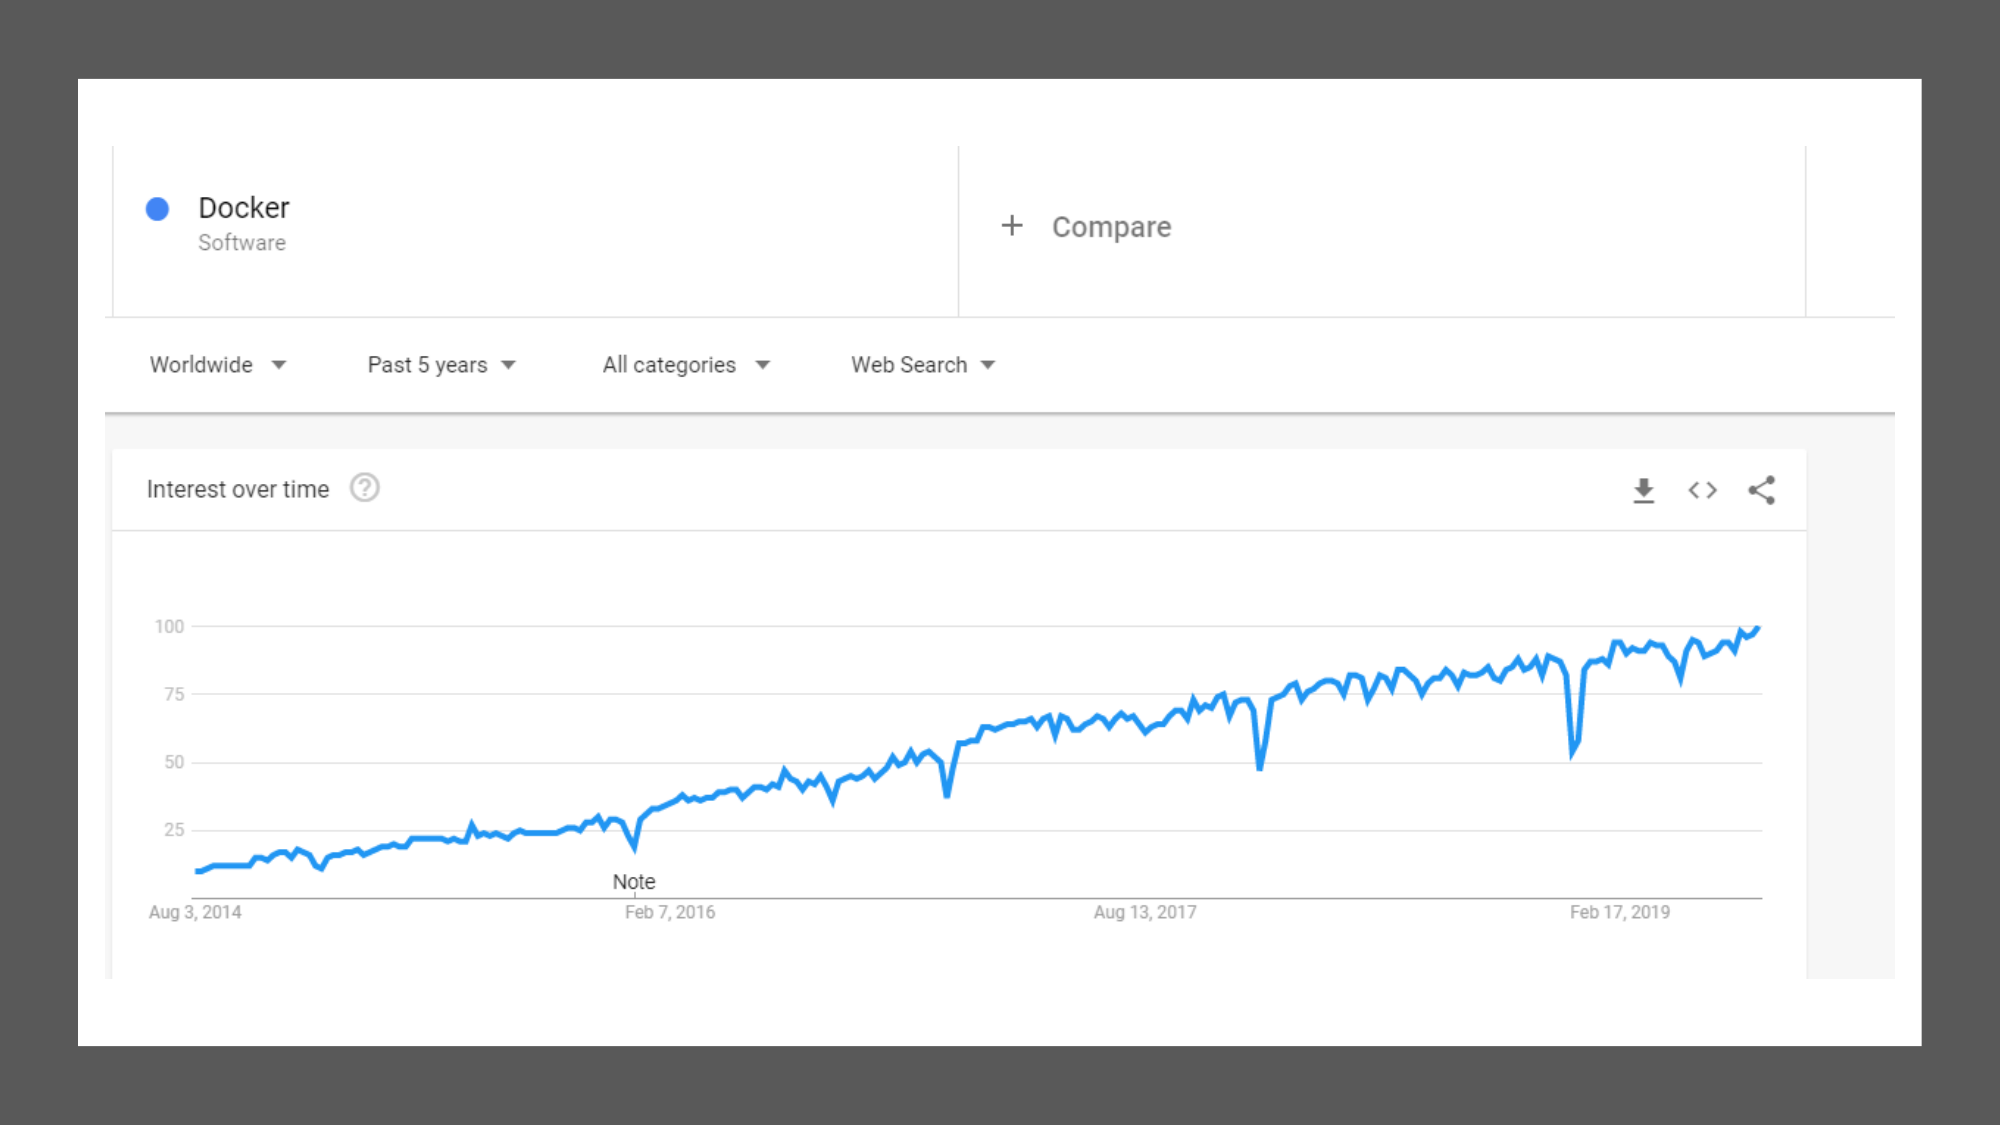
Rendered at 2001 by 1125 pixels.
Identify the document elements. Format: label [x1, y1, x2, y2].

picture [105, 146, 1895, 979]
text_box [77, 78, 1923, 1047]
text_box [0, 0, 2000, 1125]
